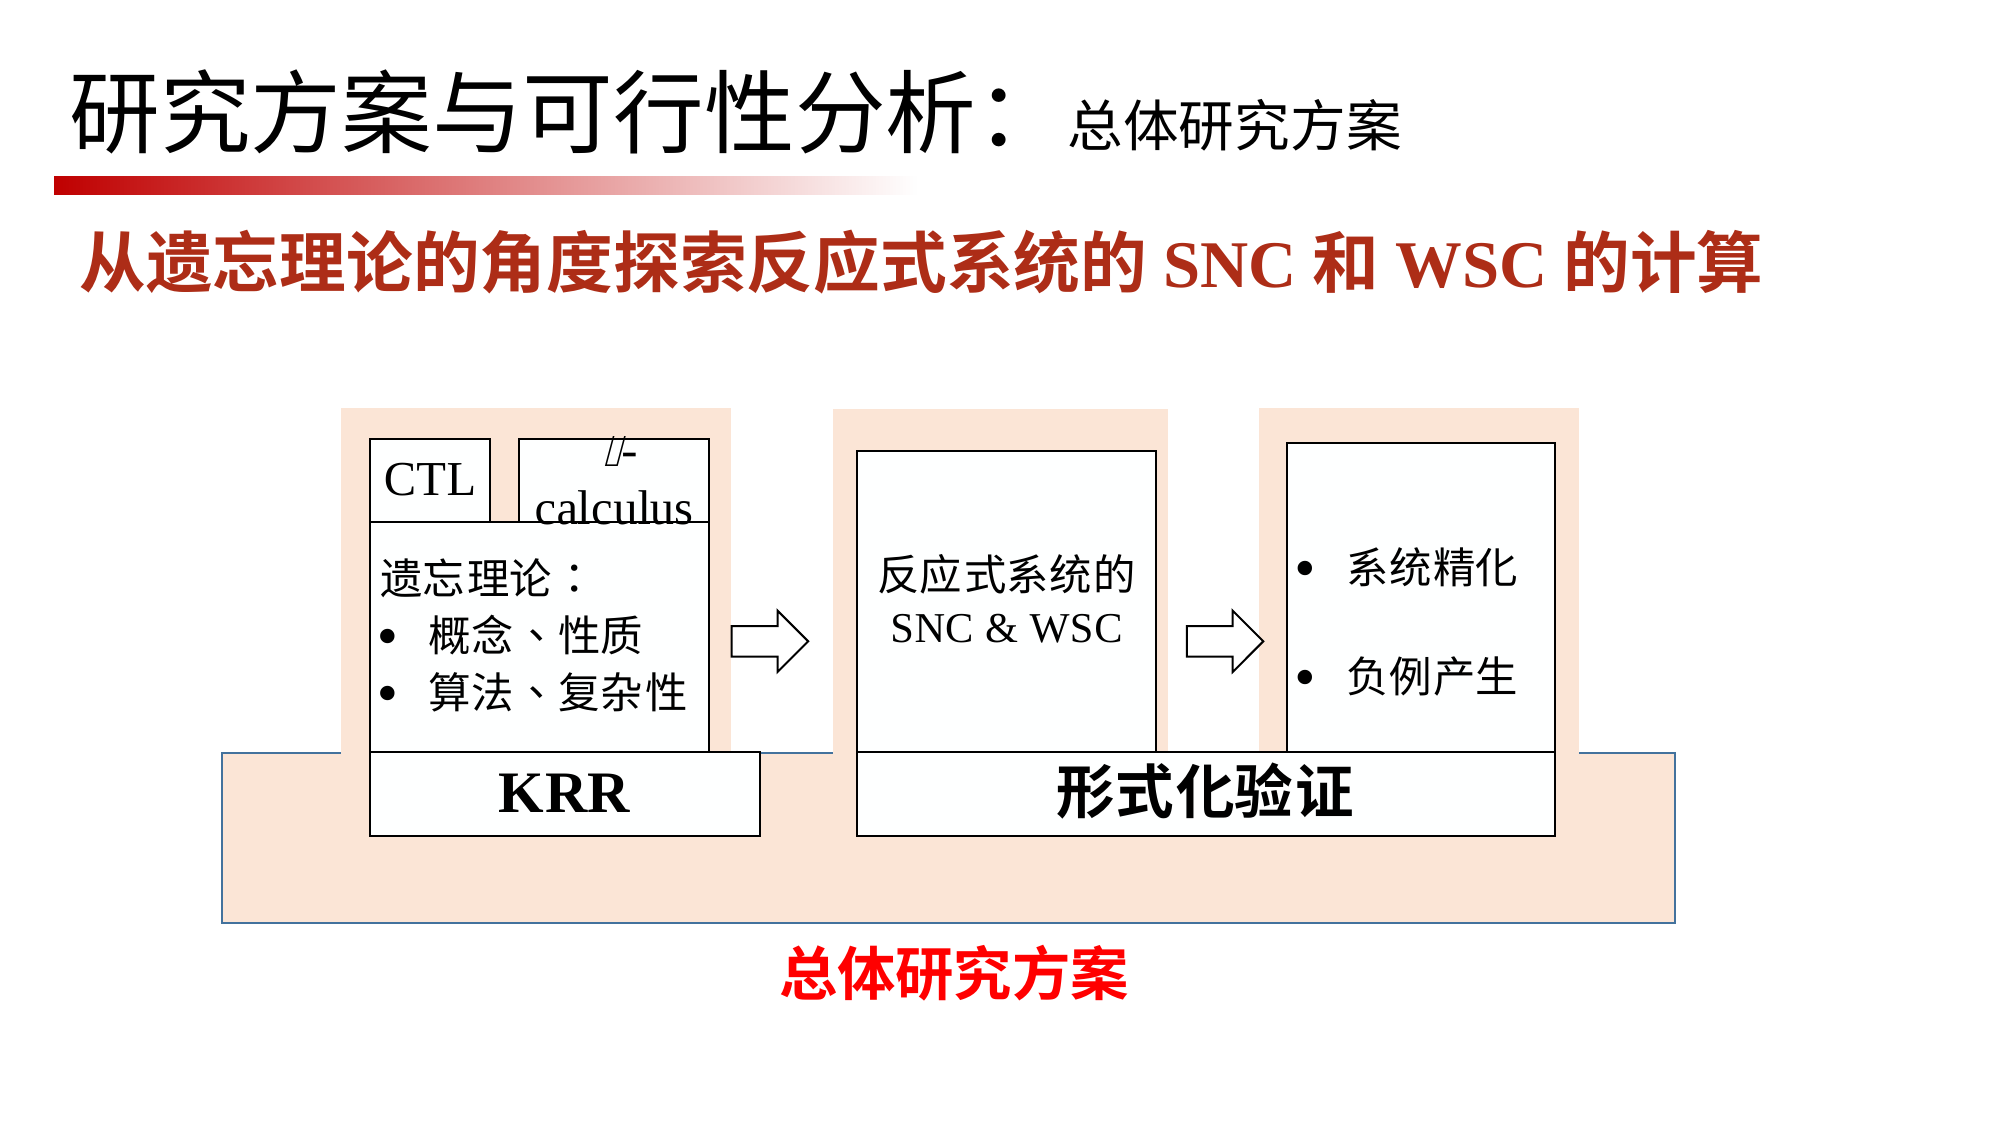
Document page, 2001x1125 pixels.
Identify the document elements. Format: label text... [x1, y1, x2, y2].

text_box 从遗忘理论的角度探索反应式系统的SNC和WSC的计算 [64, 213, 1979, 309]
text_box [221, 752, 1676, 924]
text_box [1259, 409, 1579, 781]
title 研究方案与可行性分析：总体研究方案 [54, 59, 1947, 174]
text_box [341, 409, 731, 781]
text_box [833, 409, 1168, 436]
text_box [363, 436, 1557, 885]
text_box 总体研究方案 [764, 929, 1194, 1015]
